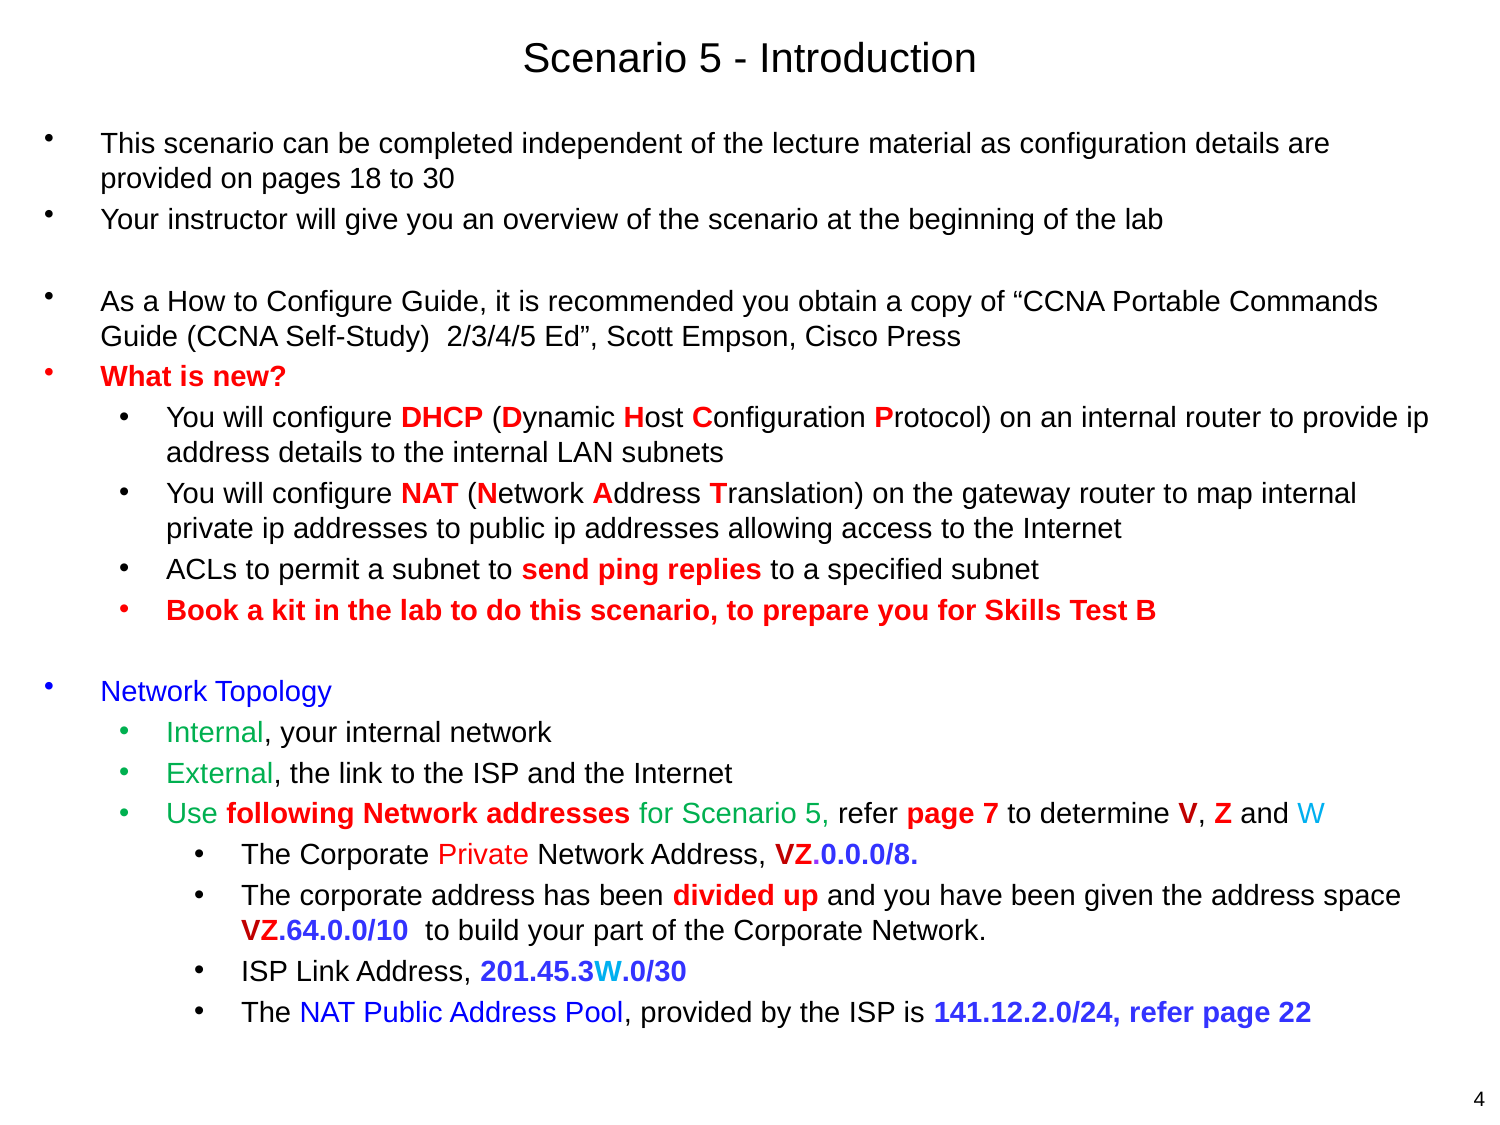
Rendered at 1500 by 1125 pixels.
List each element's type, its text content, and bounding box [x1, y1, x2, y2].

text_box This scenario can be completed independent of the lecture material as configuration details are provided on pages 18 to 30 Your instructor will give you an overview of the scenario at the beginning of the lab As a How to Configure Guide, it is recommended you obtain a copy of “CCNA Portable Commands Guide (CCNA Self-Study) 2/3/4/5 Ed”, Scott Empson, Cisco Press What is new? You will configure DHCP (Dynamic Host Configuration Protocol) on an internal router to provide ip address details to the internal LAN subnets You will configure NAT (Network Address Translation) on the gateway router to map internal private ip addresses to public ip addresses allowing access to the Internet ACLs to permit a subnet to send ping replies to a specified subnet Book a kit in the lab to do this scenario, to prepare you for Skills Test B Network Topology Internal, your internal network External, the link to the ISP and the Internet Use following Network addresses for Scenario 5, refer page 7 to determine V, Z and W The Corporate Private Network Address, VZ.0.0.0/8. The corporate address has been divided up and you have been given the address space VZ.64.0.0/10 to build your part of the Corporate Network. ISP Link Address, 201.45.3W.0/30 The NAT Public Address Pool, provided by the ISP is 141.12.2.0/24, refer page 22 [29, 117, 1459, 1090]
text_box Scenario 5 - Introduction [74, 23, 1425, 106]
slide_number 4 [1445, 1077, 1500, 1125]
